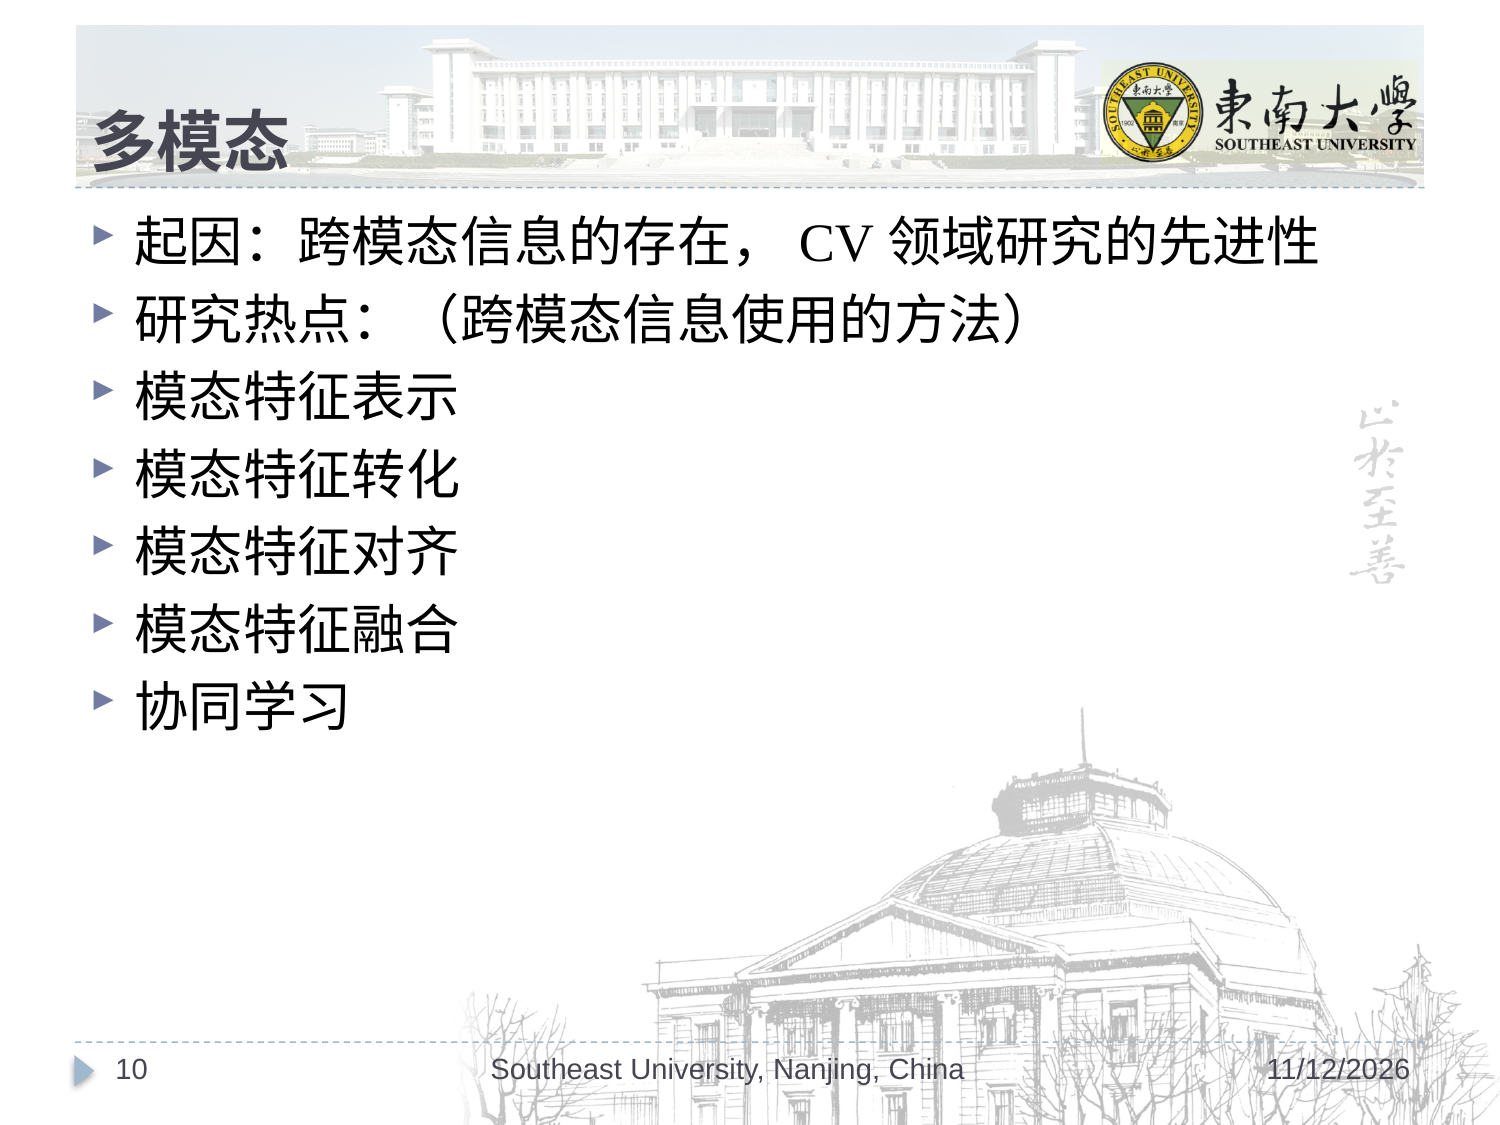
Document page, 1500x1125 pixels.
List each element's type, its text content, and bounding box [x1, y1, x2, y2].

picture [386, 667, 1500, 1125]
footer Southeast University, Nanjing, China [475, 1042, 1051, 1103]
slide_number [1051, 1042, 1426, 1103]
slide_number 10 [100, 1042, 426, 1103]
list 起因：跨模态信息的存在，CV领域研究的先进性 研究热点：（跨模态信息使用的方法） 模态特征表示 模态特征转化 模态特征对齐 模态特征融合 协同学习 [75, 200, 1425, 1010]
title 多模态 [75, 24, 1425, 188]
